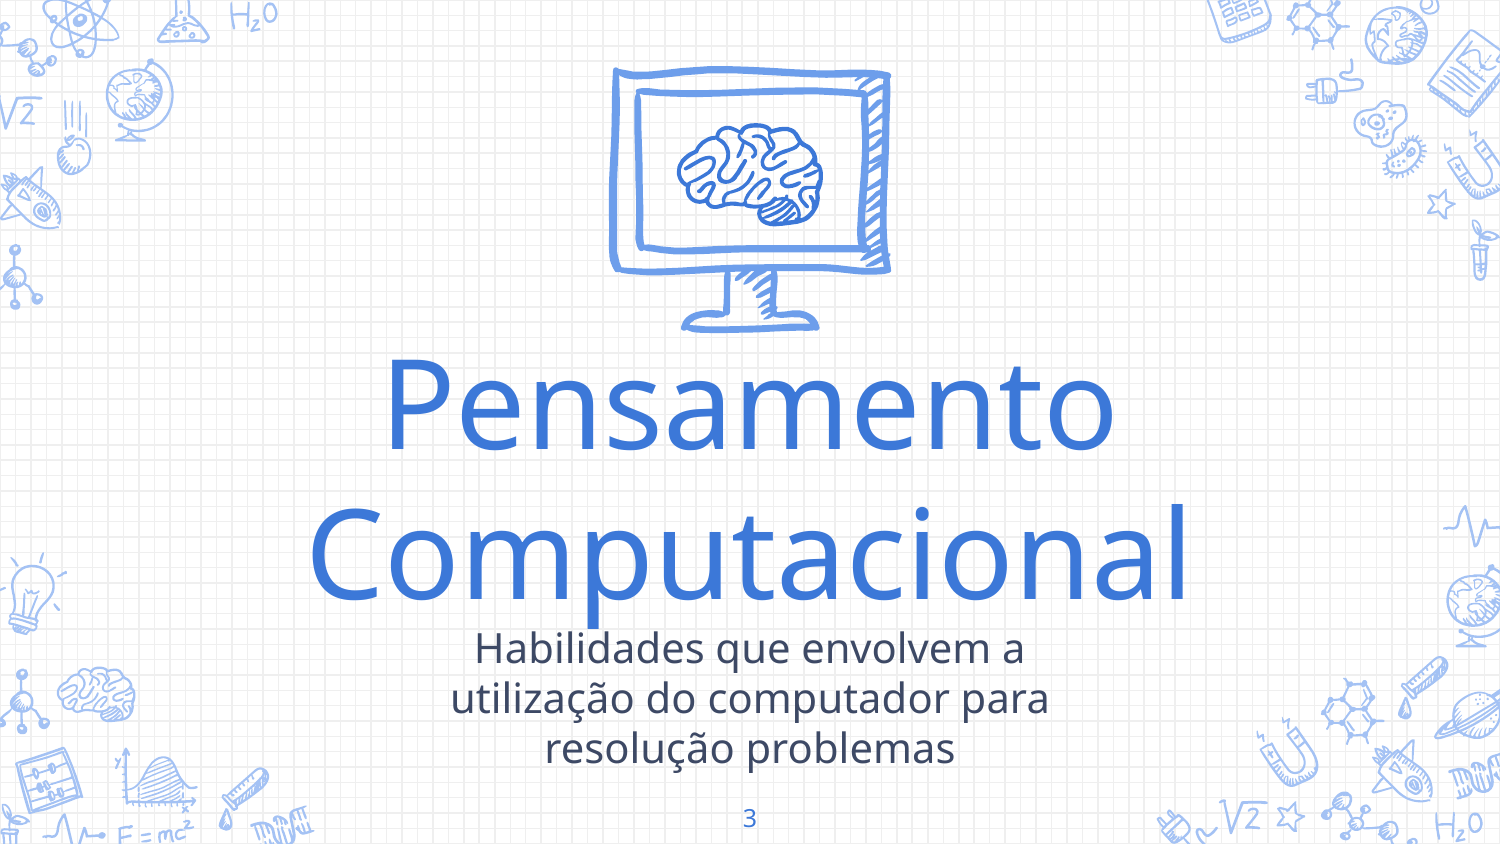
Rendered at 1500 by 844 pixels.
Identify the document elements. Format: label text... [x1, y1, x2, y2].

title Pensamento Computacional [112, 344, 1388, 640]
text_box [676, 123, 823, 227]
slide_number ‹#› [705, 796, 795, 844]
text_box [608, 66, 892, 334]
subtitle Habilidades que envolvem a utilização do computador para resolução problemas [383, 607, 1117, 736]
